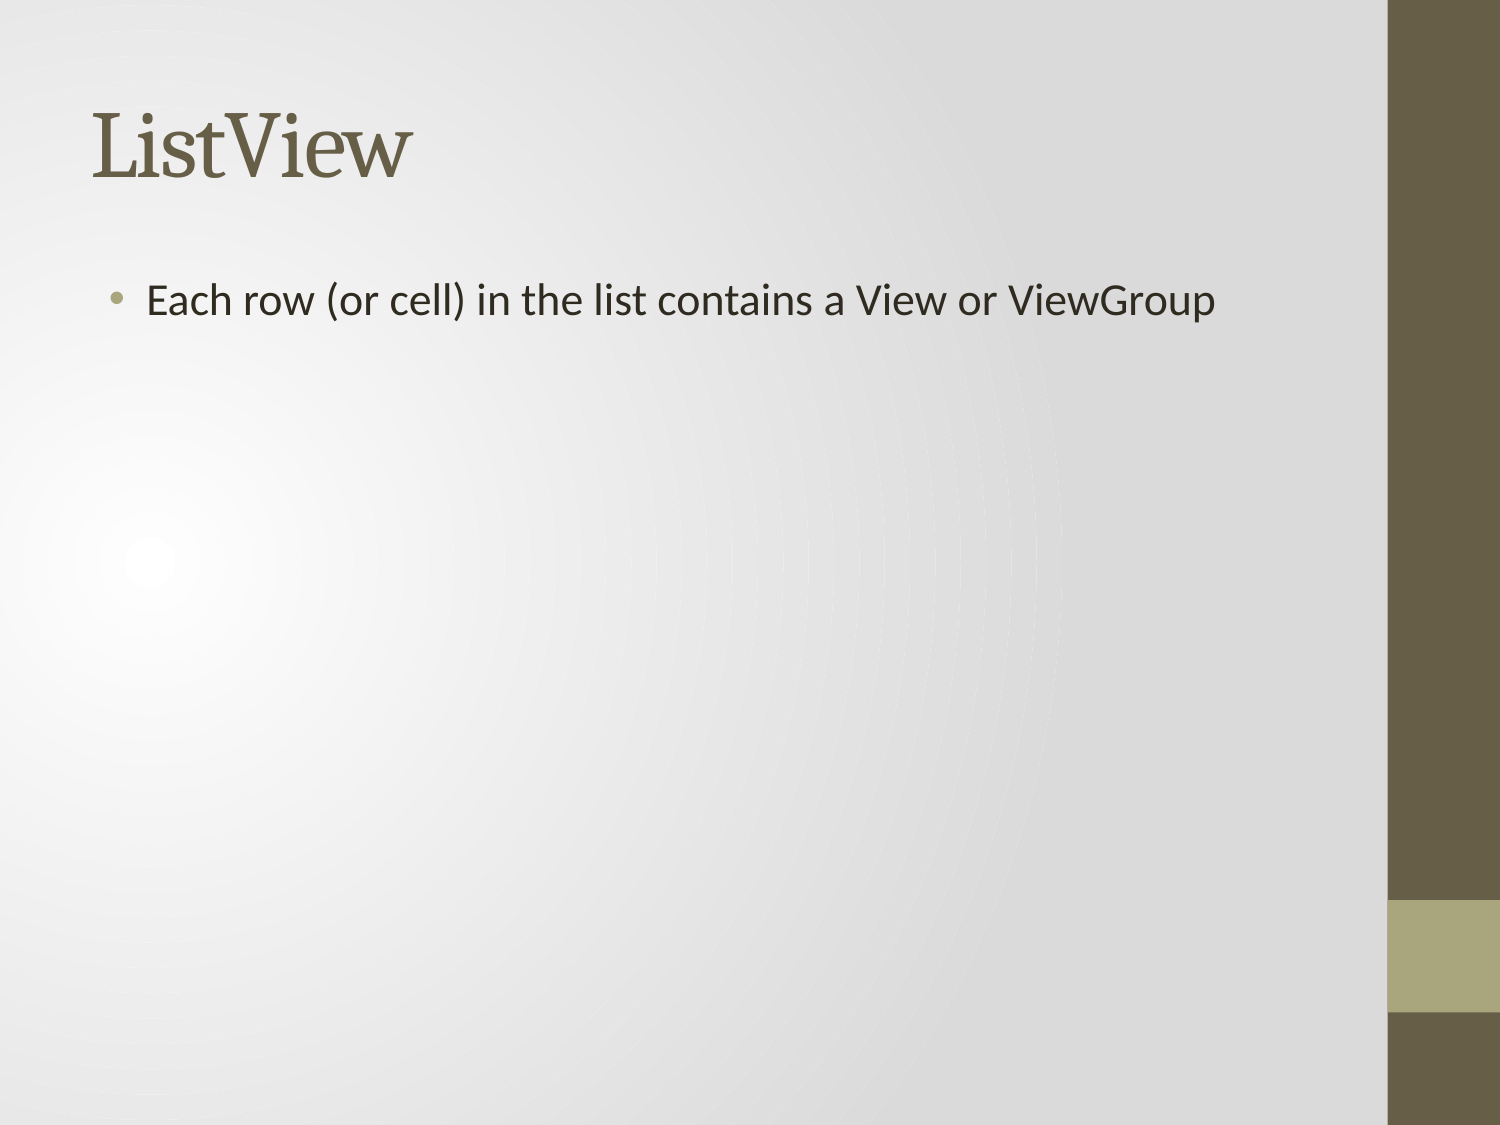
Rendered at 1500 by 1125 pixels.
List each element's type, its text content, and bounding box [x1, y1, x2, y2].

list Each row (or cell) in the list contains a View or ViewGroup [75, 262, 1325, 1050]
title ListView [75, 45, 1325, 233]
